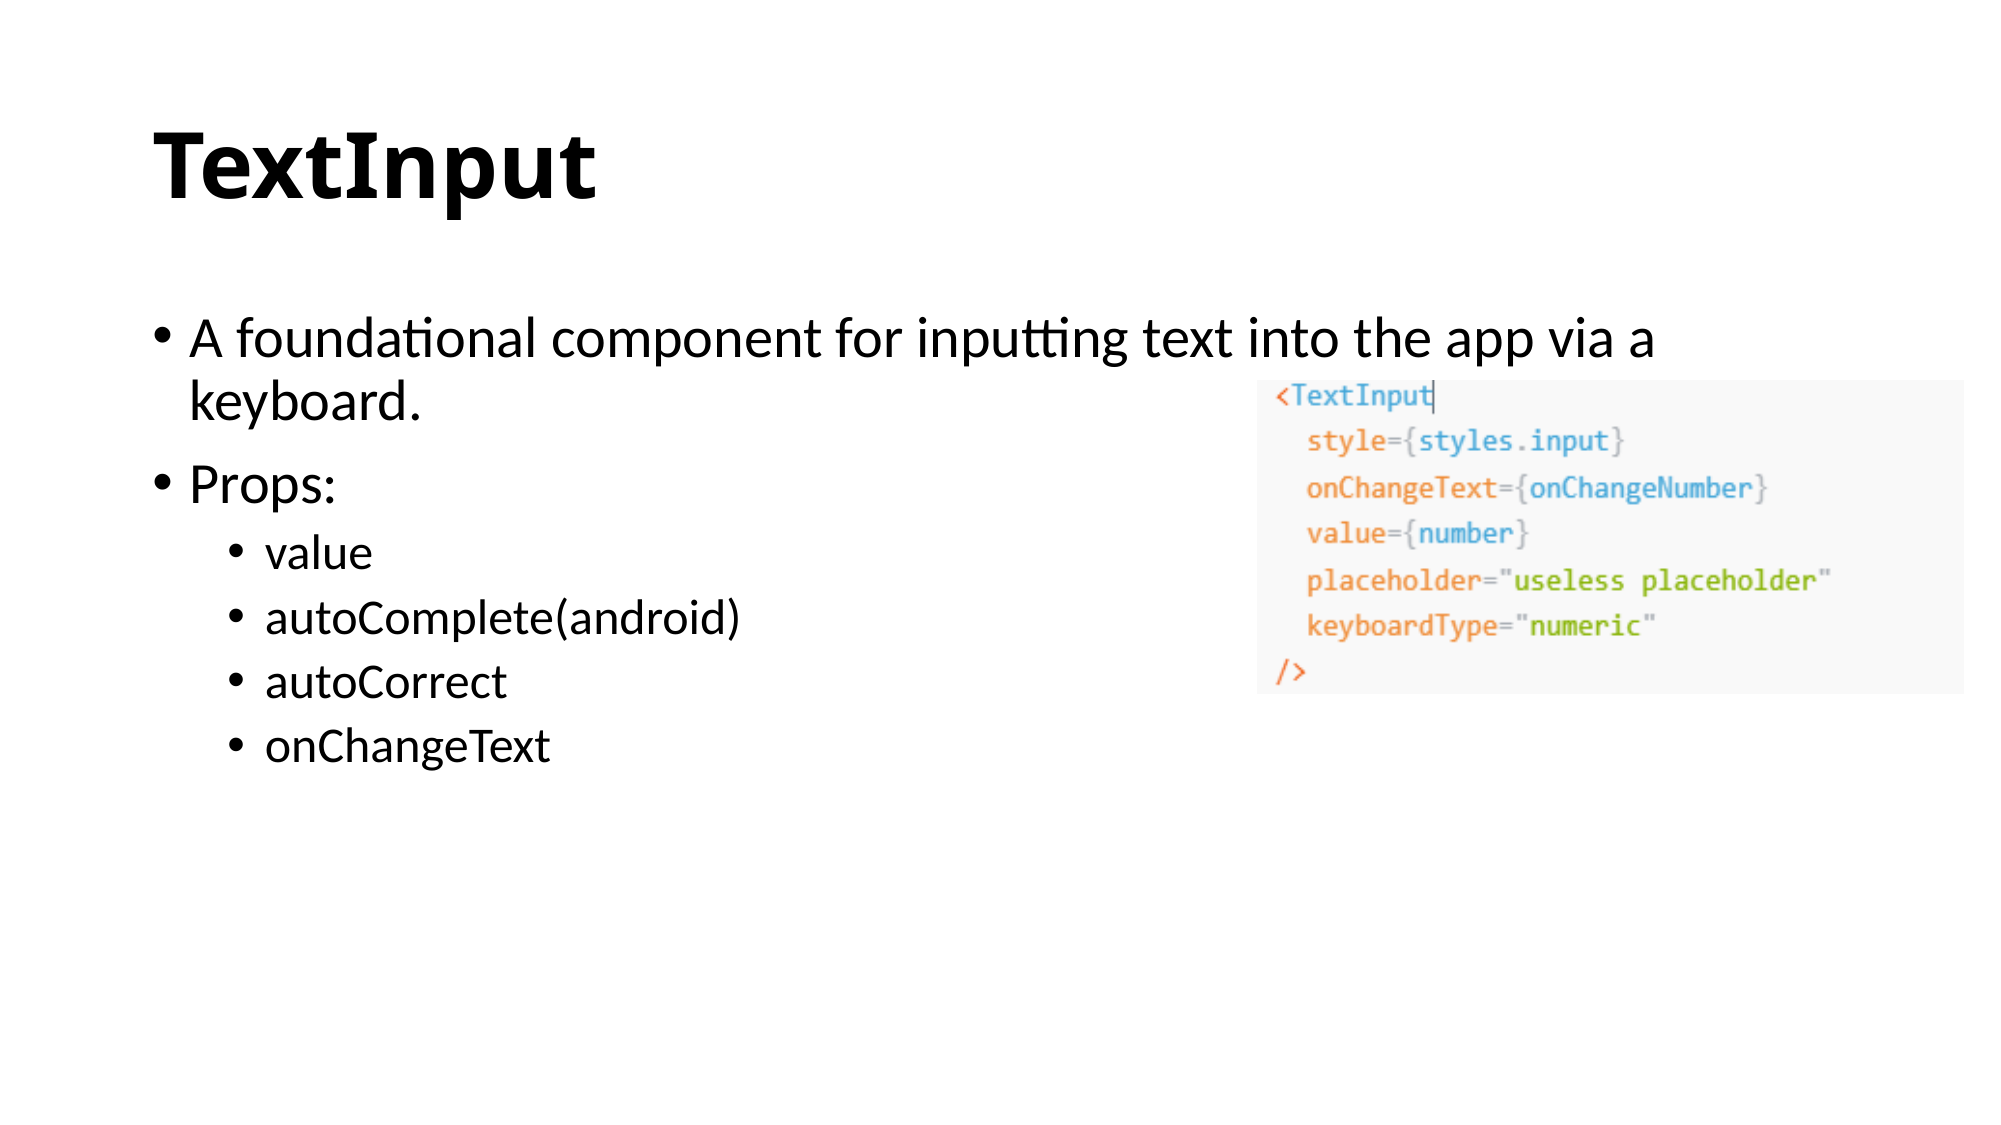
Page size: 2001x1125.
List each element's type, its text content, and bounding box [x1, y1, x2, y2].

title TextInput [137, 59, 1863, 278]
picture [1257, 380, 1964, 694]
list A foundational component for inputting text into the app via a keyboard. Props: value autoComplete(android) autoCorrect onChangeText [137, 299, 1863, 1014]
